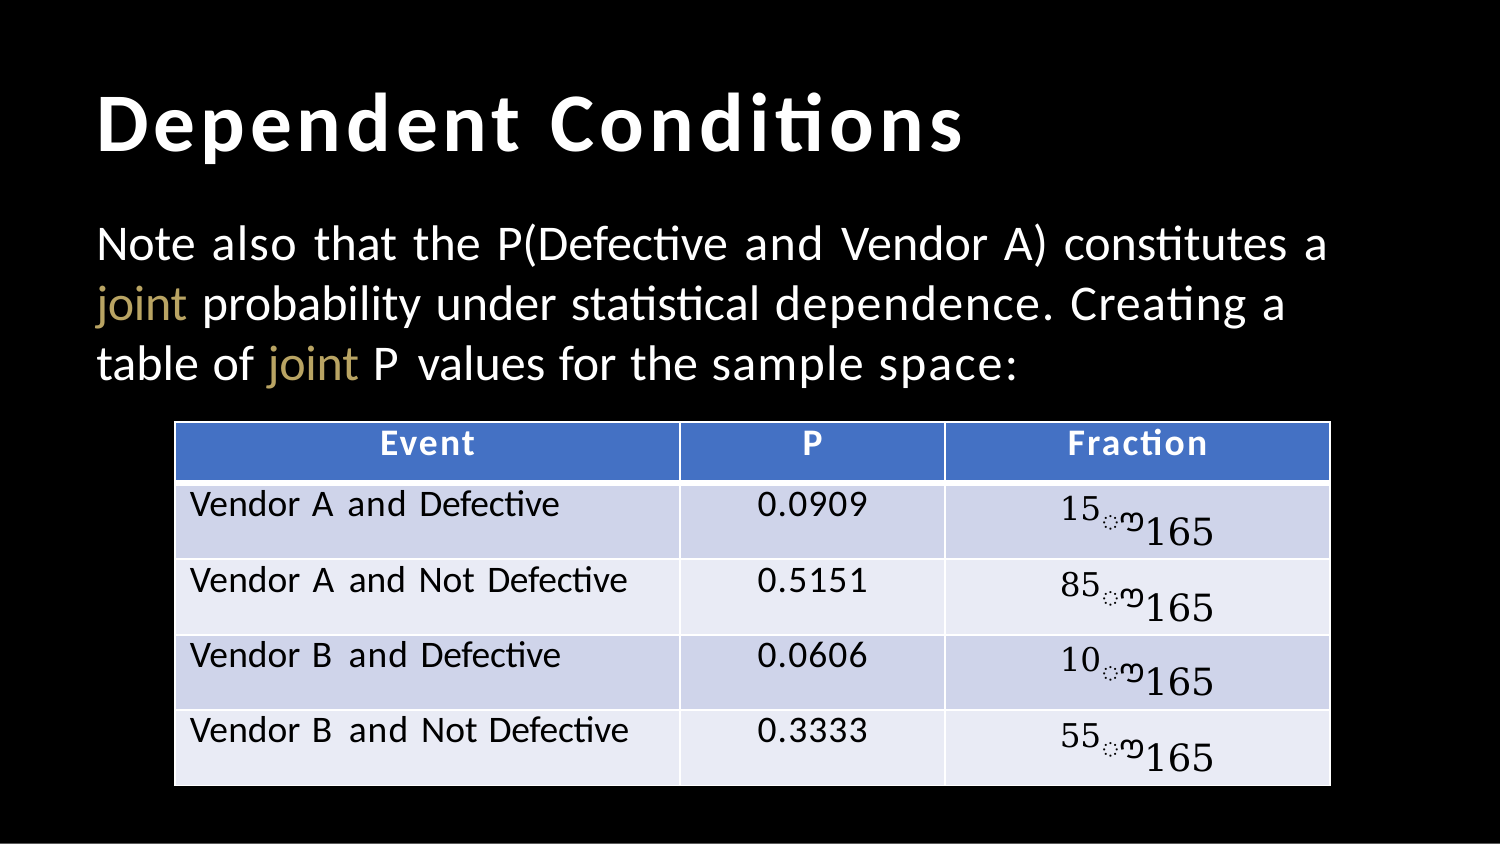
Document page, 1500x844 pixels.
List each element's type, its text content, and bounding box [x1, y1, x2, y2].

table_cell Vendor A and Not Defective [176, 560, 679, 634]
table_cell 0.5151 [681, 560, 944, 634]
table_cell 15ൗ165 [946, 486, 1329, 558]
table_cell 55ൗ165 [946, 711, 1329, 785]
table_cell 0.0606 [681, 636, 944, 709]
title Dependent Conditions [94, 66, 1380, 210]
table_header Fraction [946, 423, 1329, 480]
text_box Note also that the P(Defective and Vendor A) constitutes a joint probability under statistical dependence. Creating a table of joint P values for the sample space: [94, 208, 1348, 391]
table_header P [681, 423, 944, 480]
table_cell Vendor B and Defective [176, 636, 679, 709]
table_cell 85ൗ165 [946, 560, 1329, 634]
table_cell 0.3333 [681, 711, 944, 785]
table_cell 10ൗ165 [946, 636, 1329, 709]
table_header Event [176, 423, 679, 480]
table_cell Vendor A and Defective [176, 486, 679, 558]
table_cell Vendor B and Not Defective [176, 711, 679, 785]
table_cell 0.0909 [681, 486, 944, 558]
